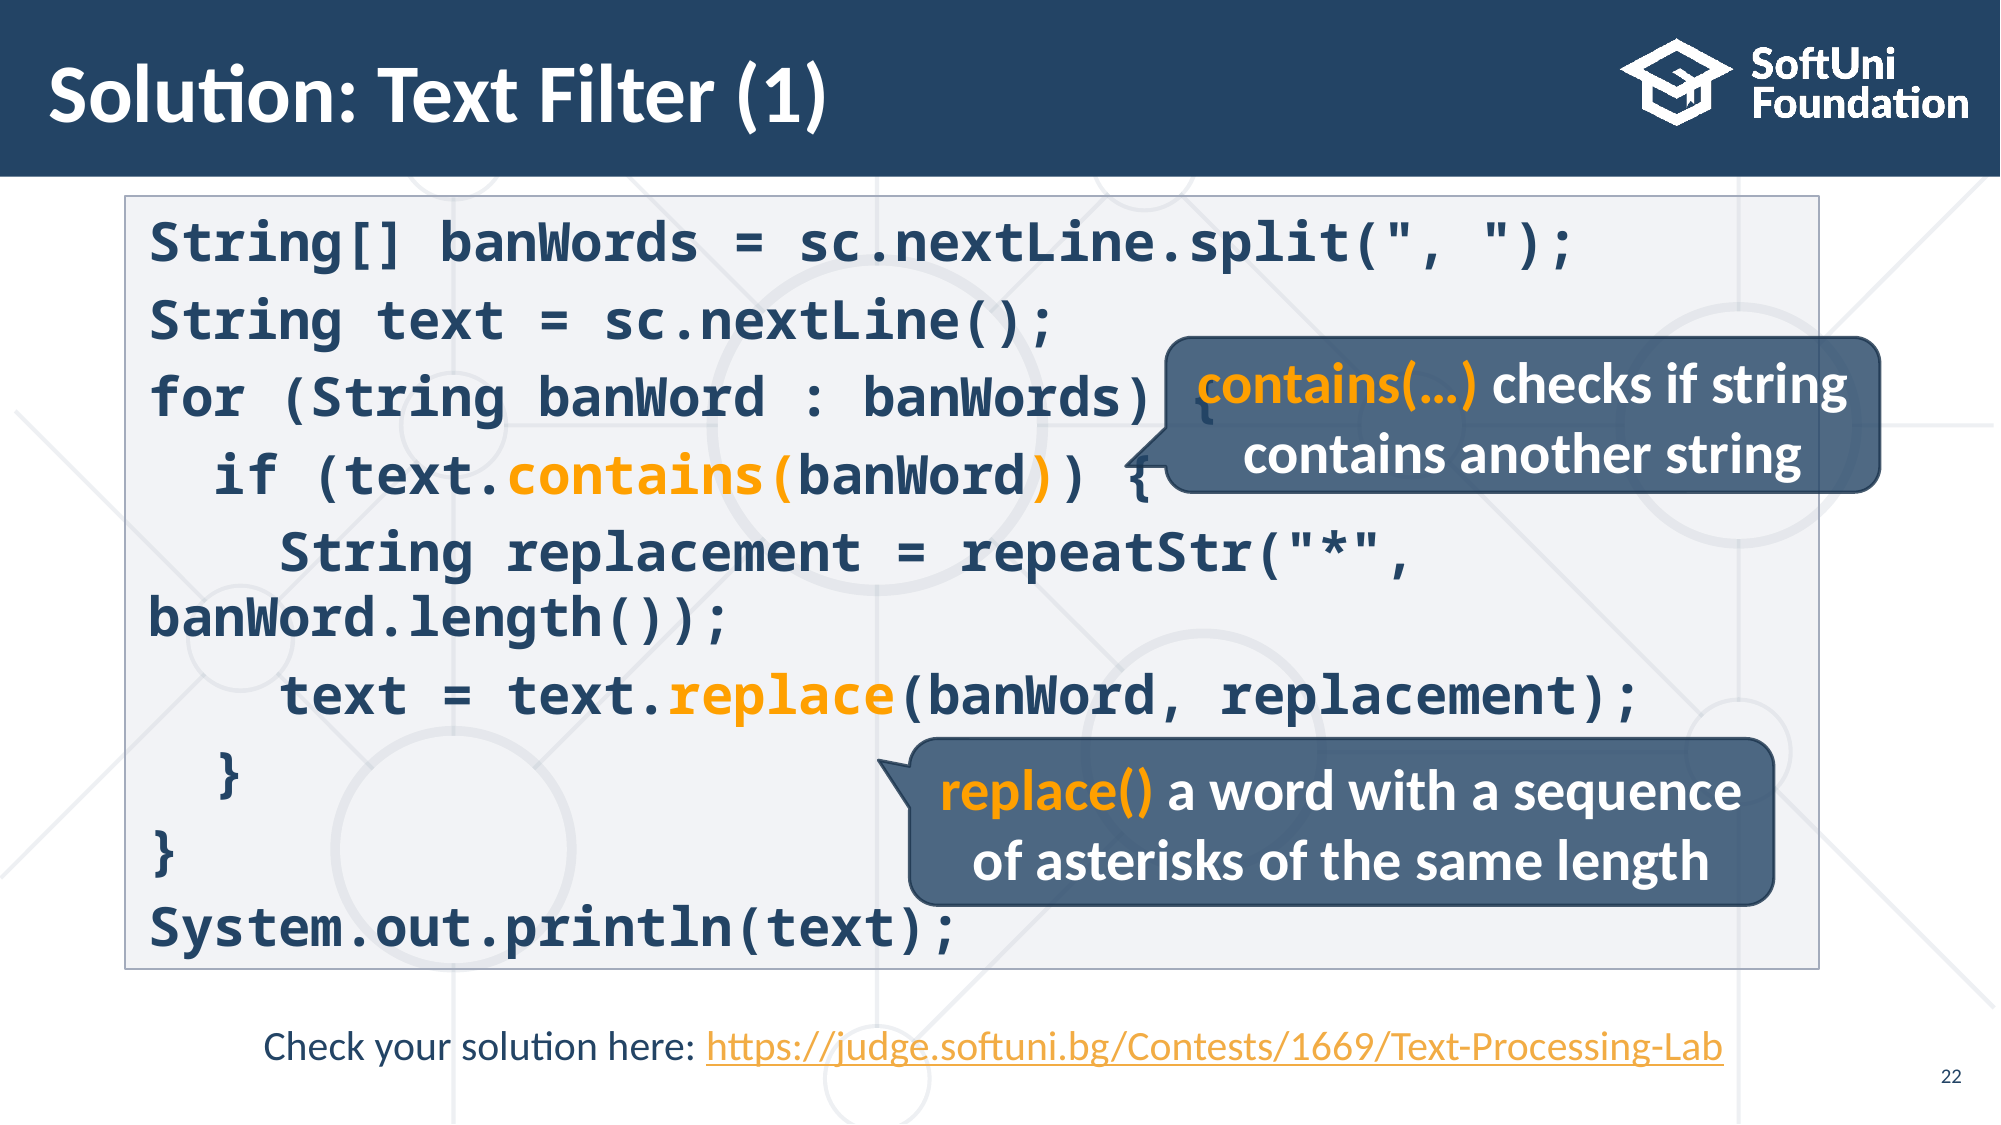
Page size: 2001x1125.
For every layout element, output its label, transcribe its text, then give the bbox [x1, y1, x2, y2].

text_box String[] banWords = sc.nextLine.split(", "); String text = sc.nextLine(); for (String banWord : banWords) { if (text.contains(banWord)) { String replacement = repeatStr("*", banWord.length()); text = text.replace(banWord, replacement); } } System.out.println(text); [125, 195, 1819, 970]
picture [1619, 38, 1968, 126]
title Solution: Text Filter (1) [31, 16, 1591, 162]
text_box contains(…) checks if string contains another string [1123, 335, 1882, 495]
text_box Check your solution here: https://judge.softuni.bg/Contests/1669/Text-Processing-Lab [124, 1011, 1863, 1077]
text_box replace() a word with a sequence of asterisks of the same length [876, 736, 1776, 908]
slide_number 22 [1897, 1049, 1968, 1101]
